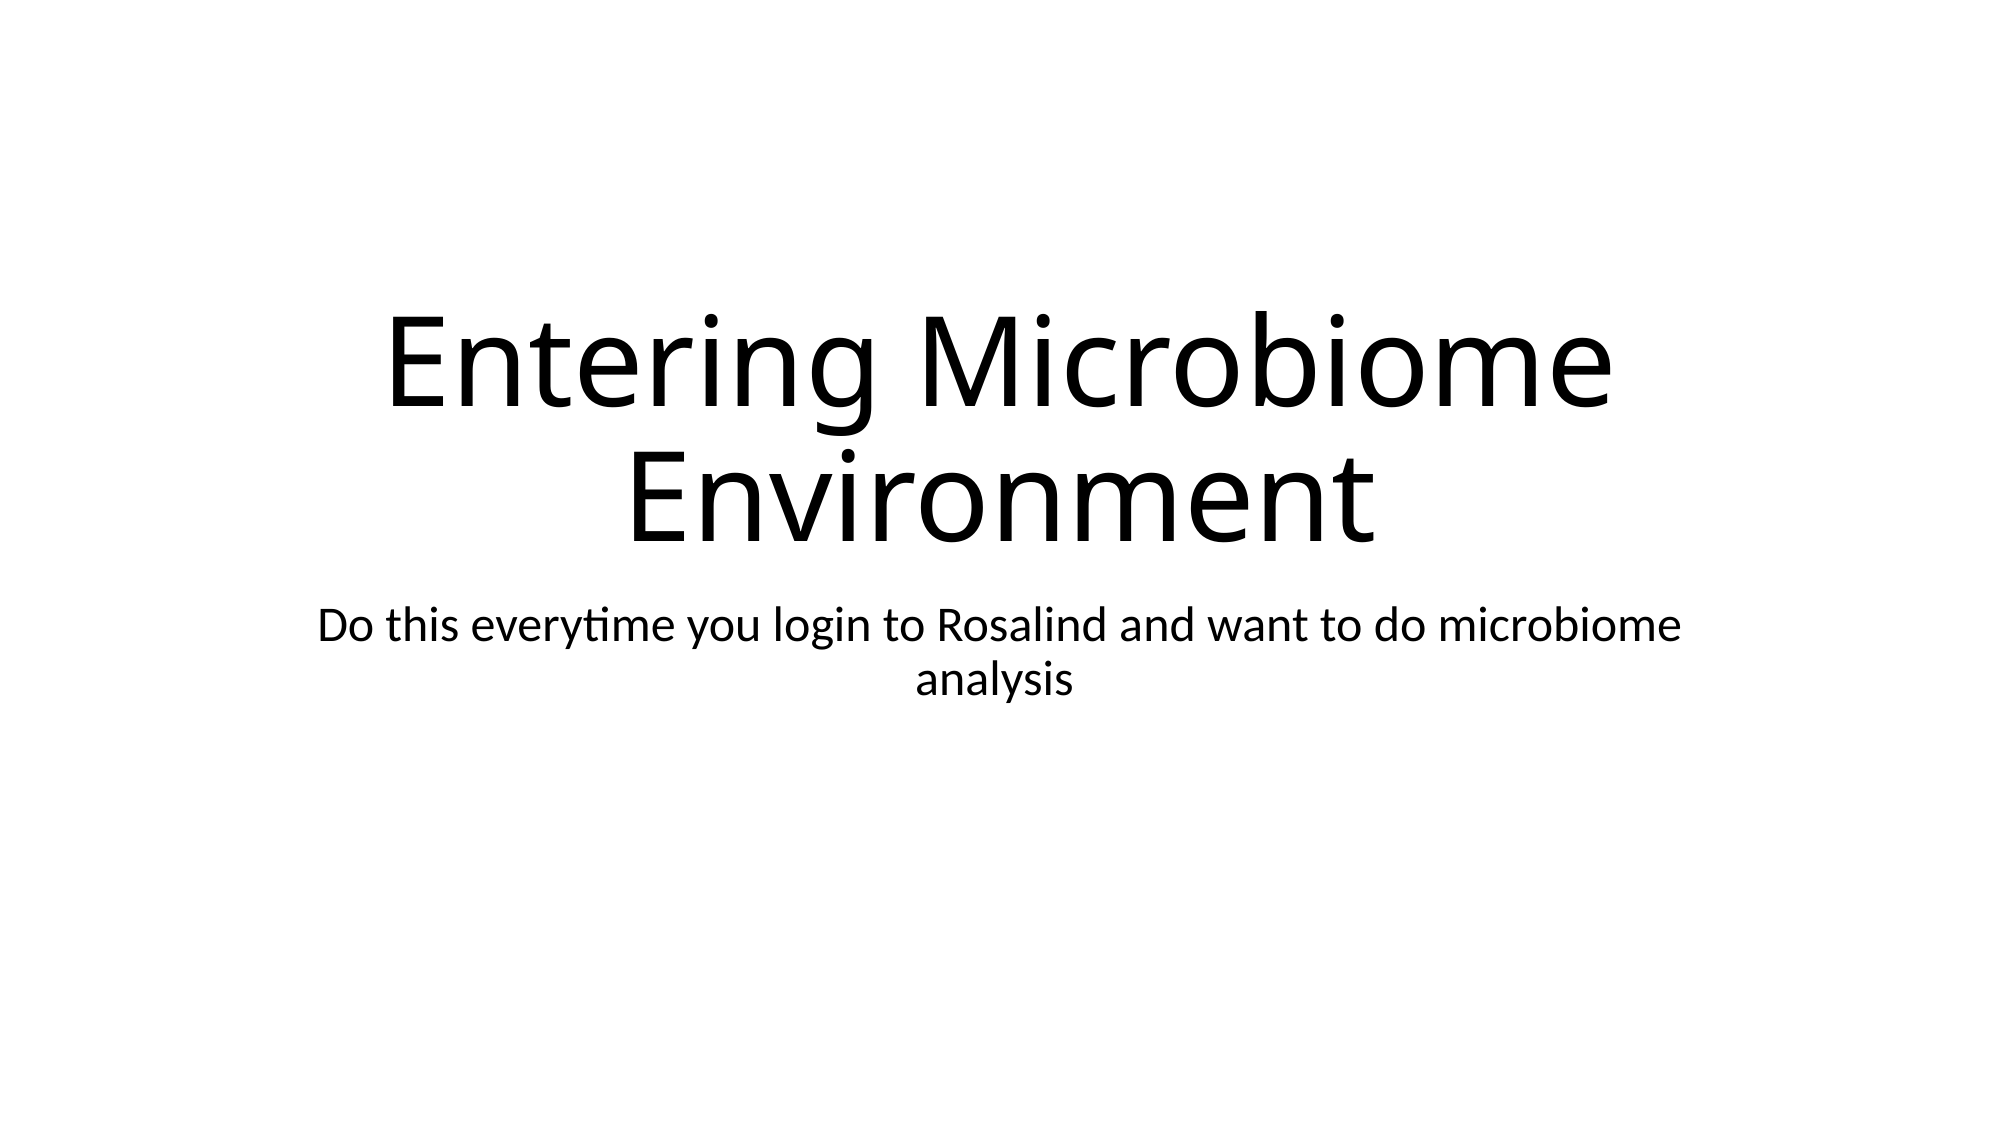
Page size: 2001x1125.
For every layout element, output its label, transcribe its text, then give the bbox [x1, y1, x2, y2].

title Entering Microbiome Environment [249, 184, 1750, 576]
subtitle Do this everytime you login to Rosalind and want to do microbiome analysis [249, 590, 1750, 863]
